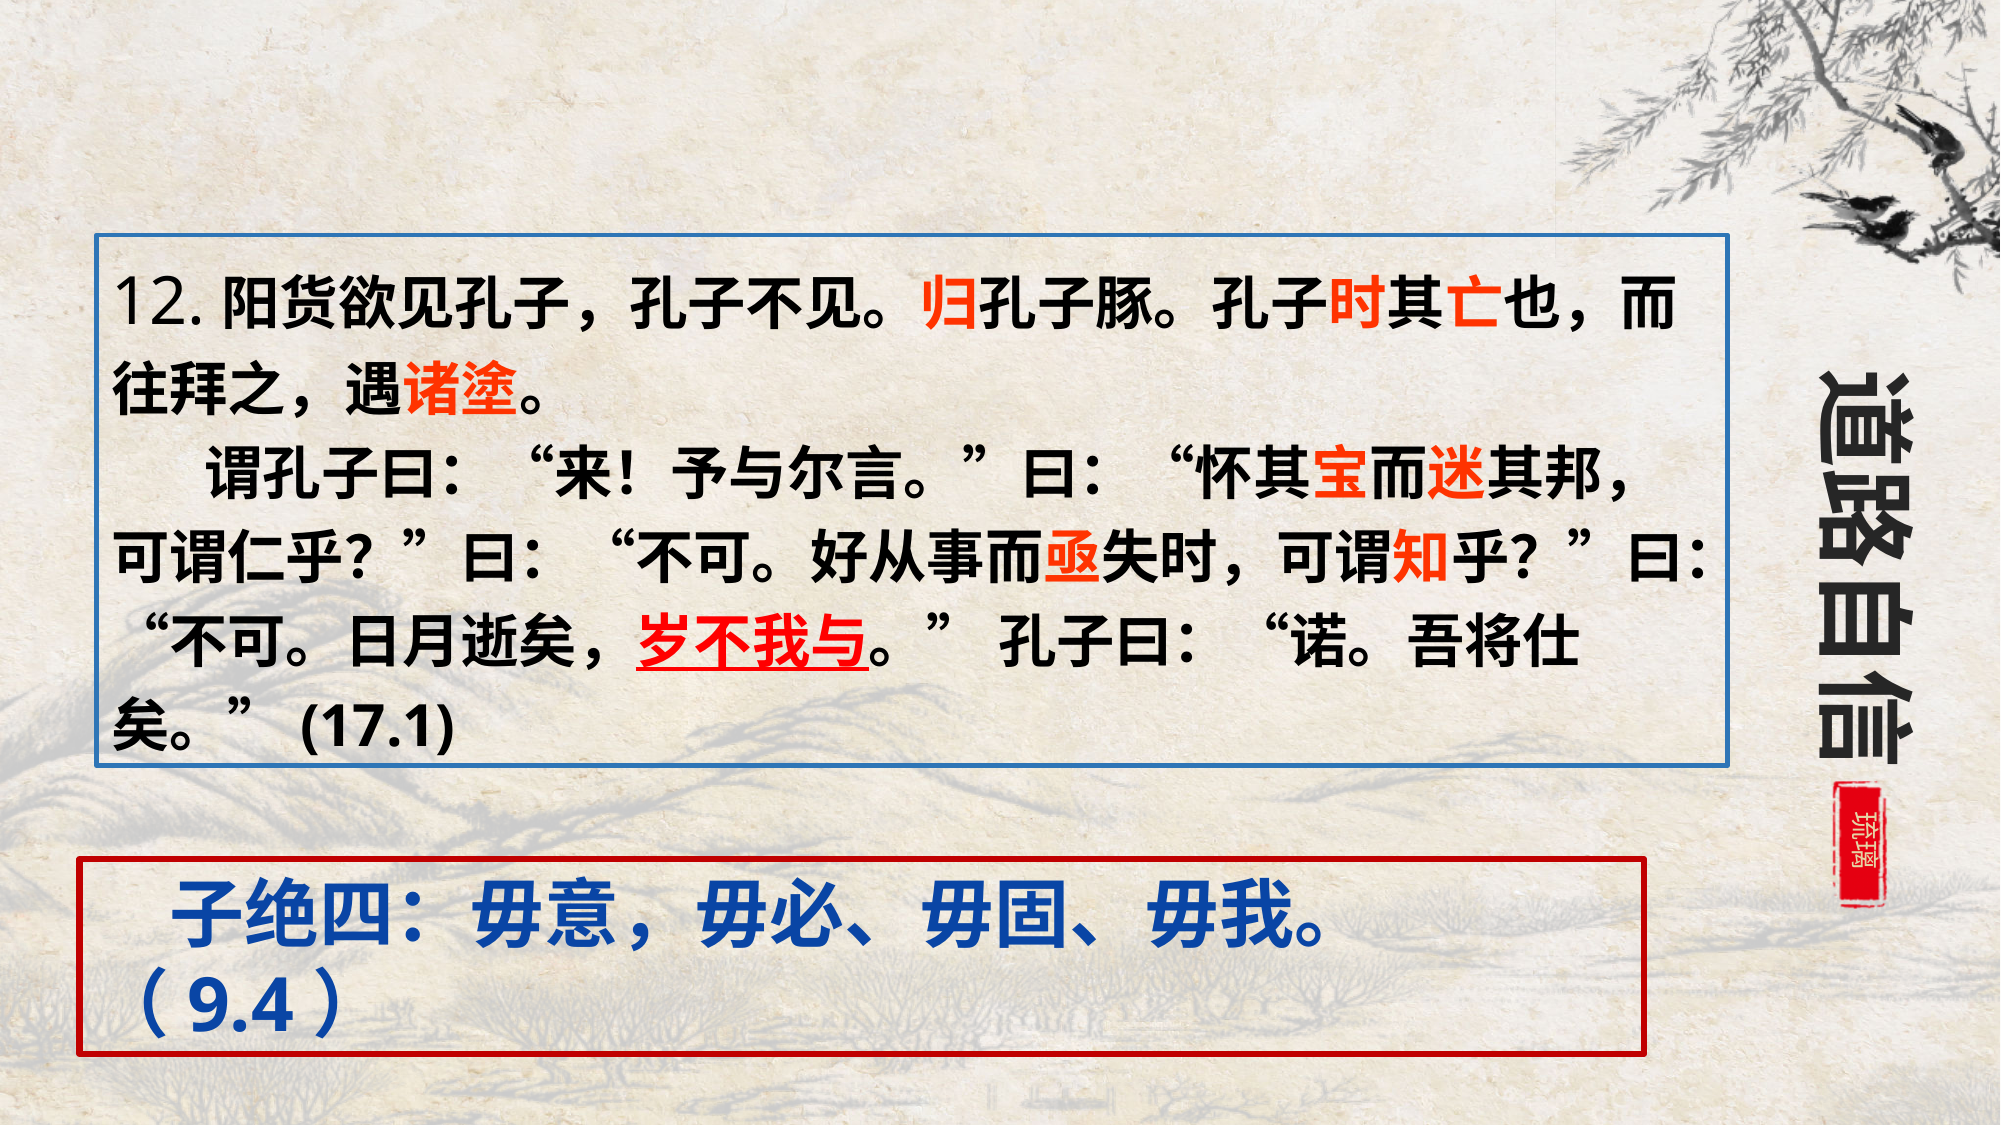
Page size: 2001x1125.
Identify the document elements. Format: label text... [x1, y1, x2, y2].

picture [0, 0, 2001, 1125]
text_box 道路自信 [1785, 376, 1937, 438]
text_box 12.阳货欲见孔子，孔子不见。归孔子豚。孔子时其亡也，而往拜之，遇诸塗。 谓孔子曰：“来！予与尔言。”曰：“怀其宝而迷其邦，可谓仁乎？”曰：“不可。好从事而亟失时，可谓知乎？”曰：“不可。日月逝矣，岁不我与。” 孔子曰：“诺。吾将仕矣。”(17.1) [96, 235, 1728, 438]
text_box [1788, 770, 1933, 915]
